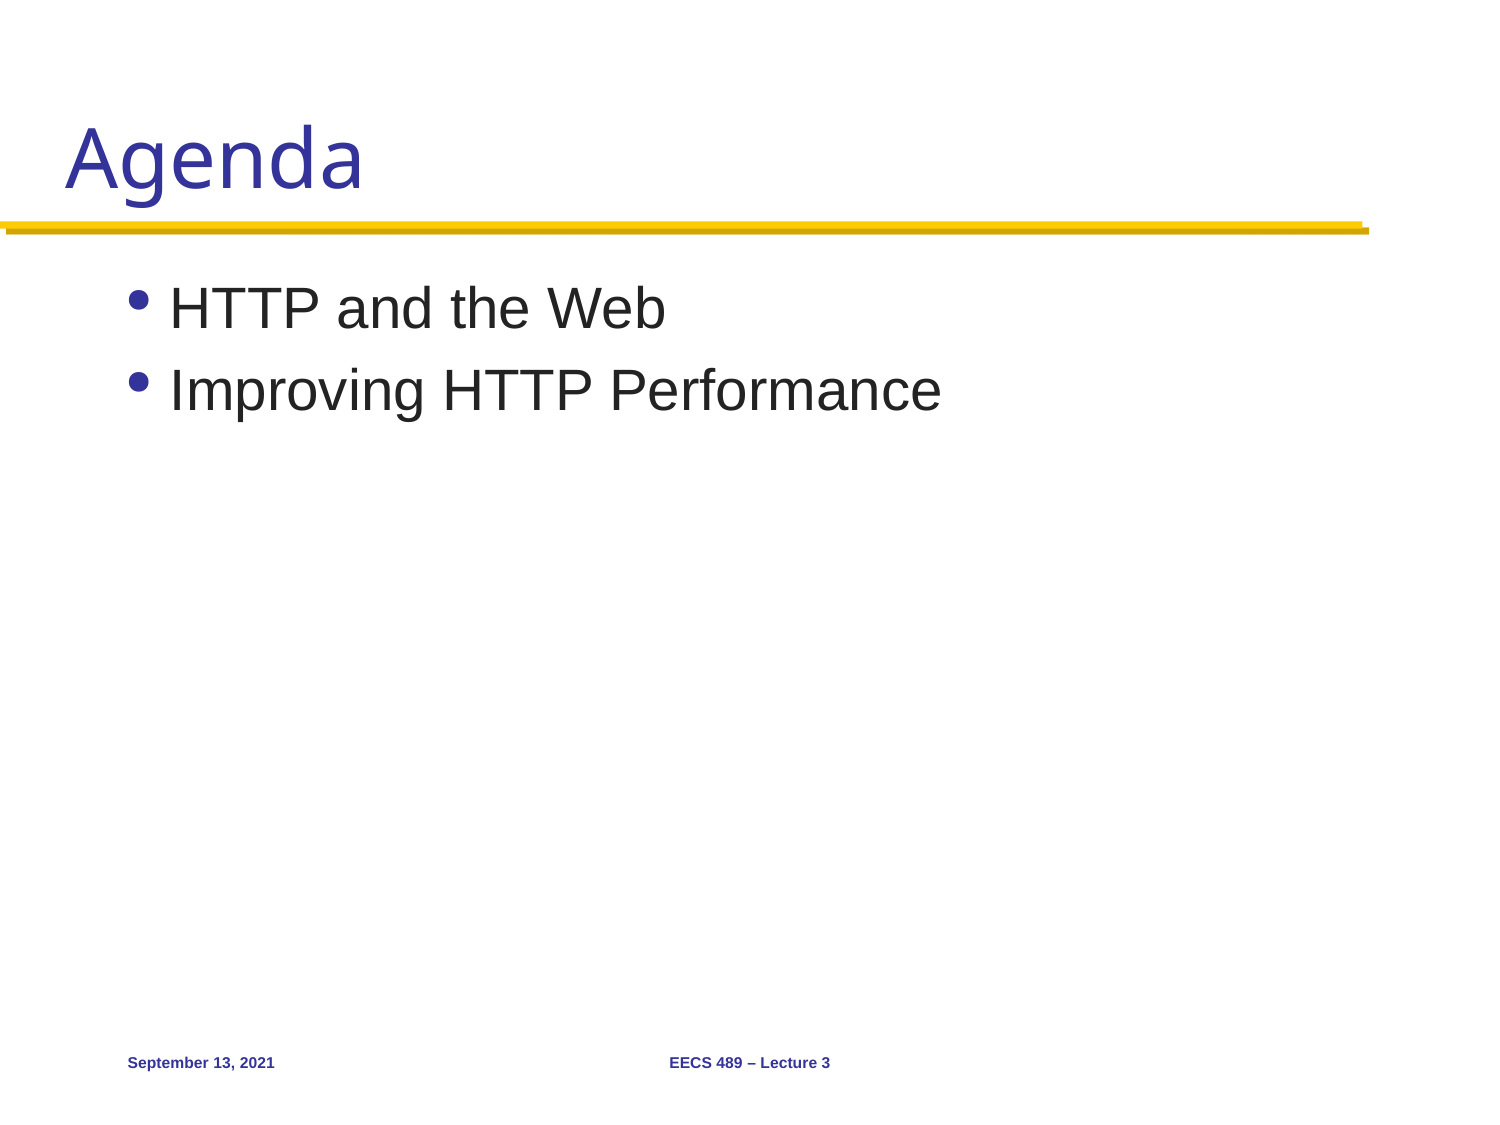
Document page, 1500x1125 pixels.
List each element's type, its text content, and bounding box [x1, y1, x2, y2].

title Agenda [49, 24, 1451, 213]
list HTTP and the Web Improving HTTP Performance [112, 262, 1413, 988]
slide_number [112, 1024, 426, 1101]
footer EECS 489 – Lecture 3 [512, 1024, 988, 1101]
